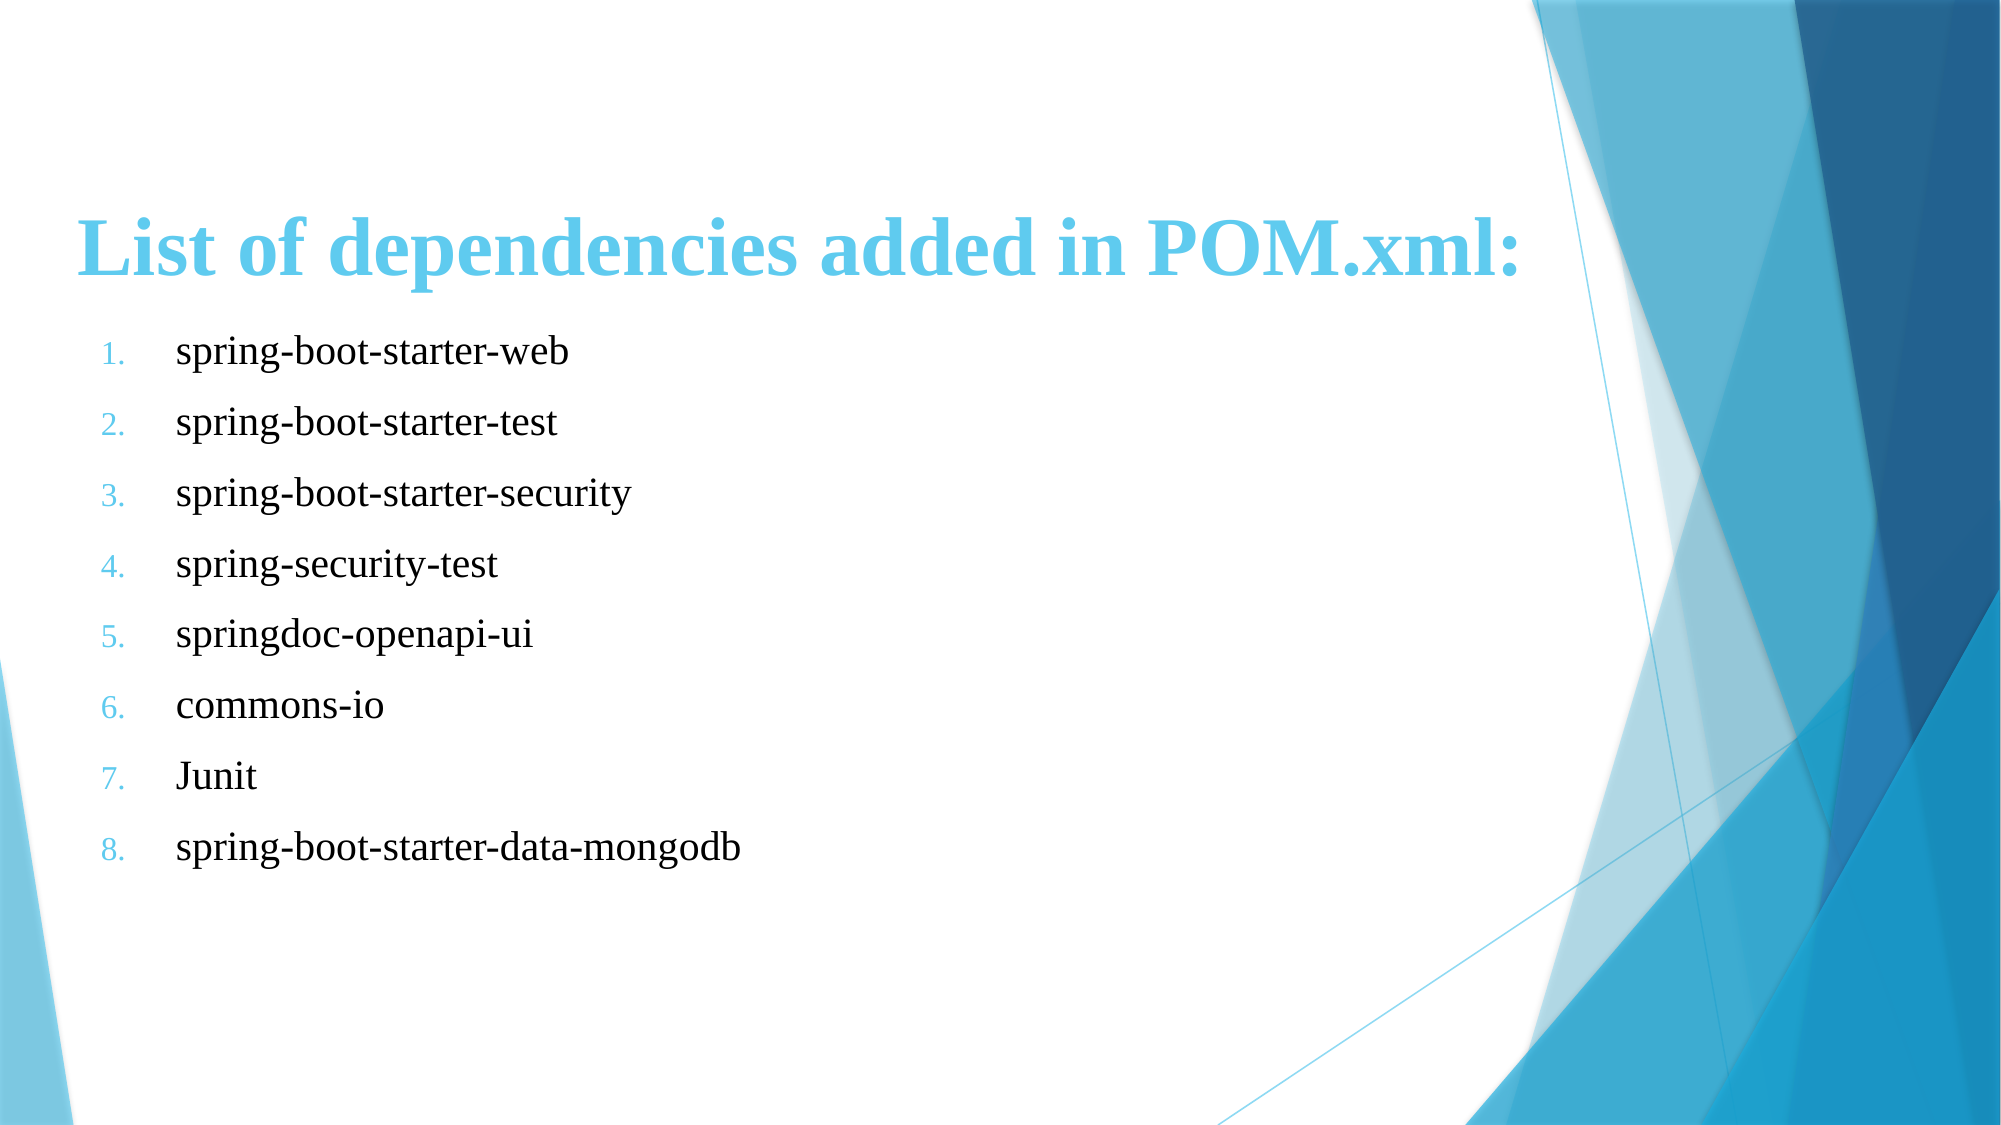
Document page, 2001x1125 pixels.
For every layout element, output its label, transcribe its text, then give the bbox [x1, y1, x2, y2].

title List of dependencies added in POM.xml: [62, 0, 1604, 300]
list spring-boot-starter-web spring-boot-starter-test spring-boot-starter-security spring-security-test springdoc-openapi-ui commons-io Junit spring-boot-starter-data-mongodb [85, 315, 1496, 991]
